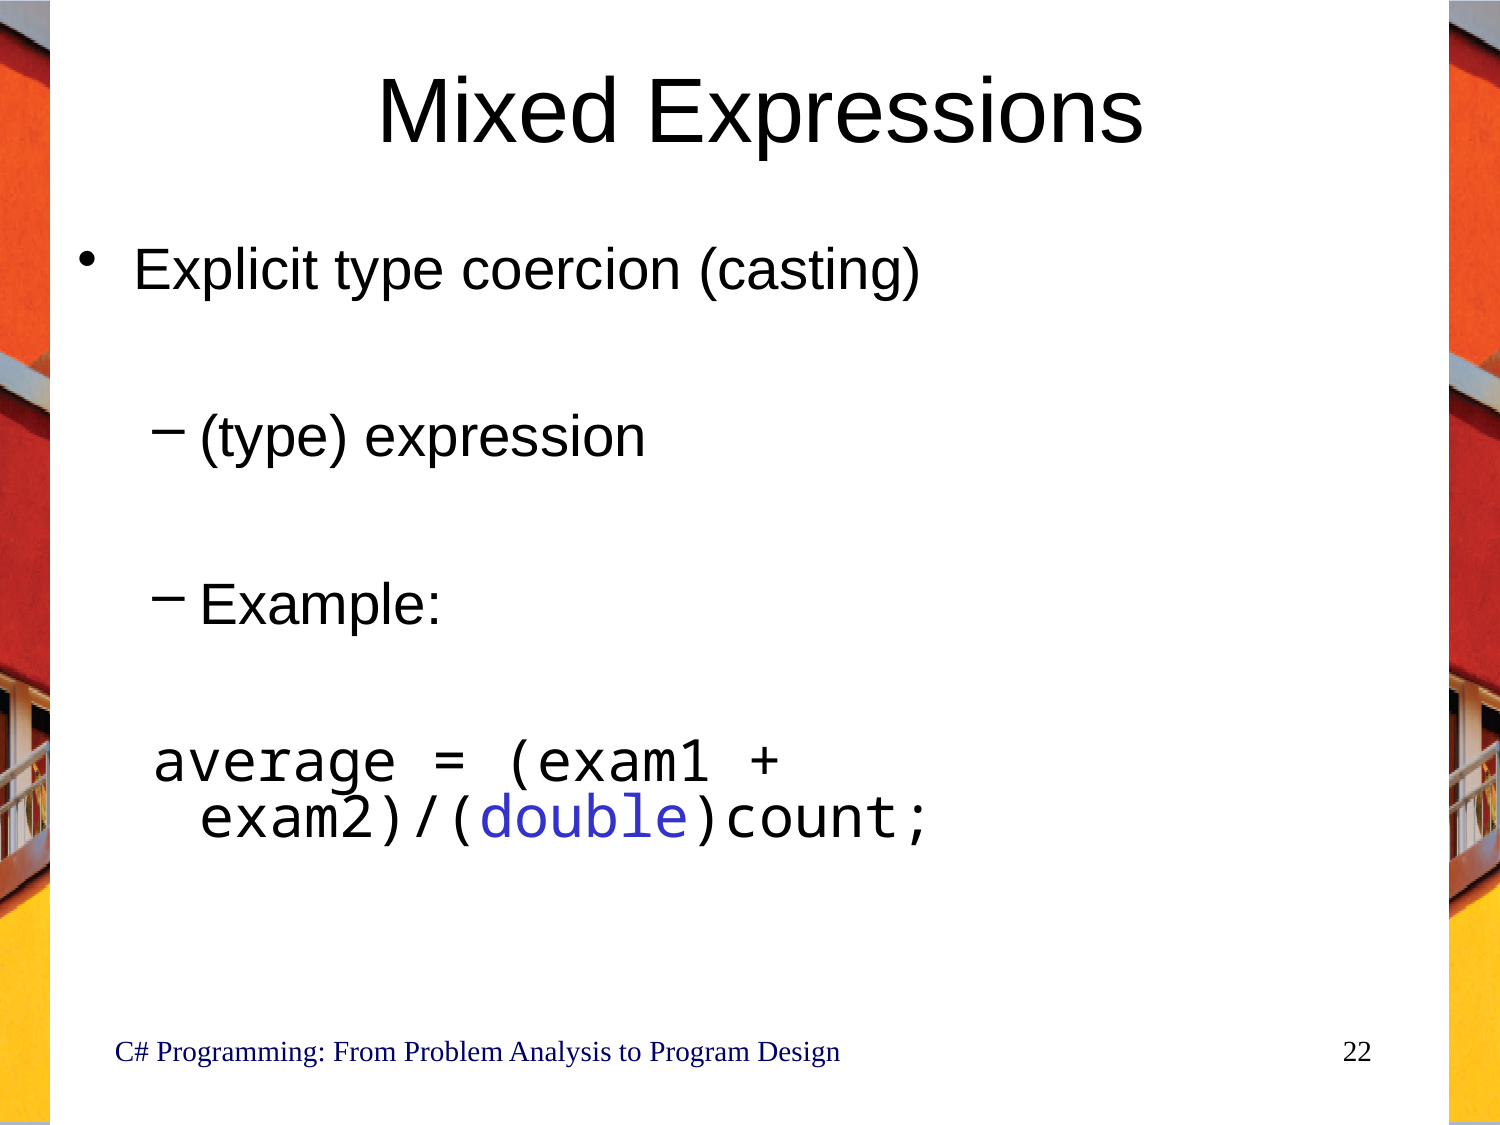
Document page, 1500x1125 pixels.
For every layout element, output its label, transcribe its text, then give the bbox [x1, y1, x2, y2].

picture [0, 0, 50, 1125]
footer C# Programming: From Problem Analysis to Program Design [99, 1024, 988, 1101]
list Explicit type coercion (casting) (type) expression Example: average = (exam1 + exam2)/(double)count; [62, 237, 1451, 963]
title Mixed Expressions [112, 24, 1388, 188]
picture [1449, 0, 1500, 1125]
slide_number 22 [1074, 1024, 1388, 1101]
